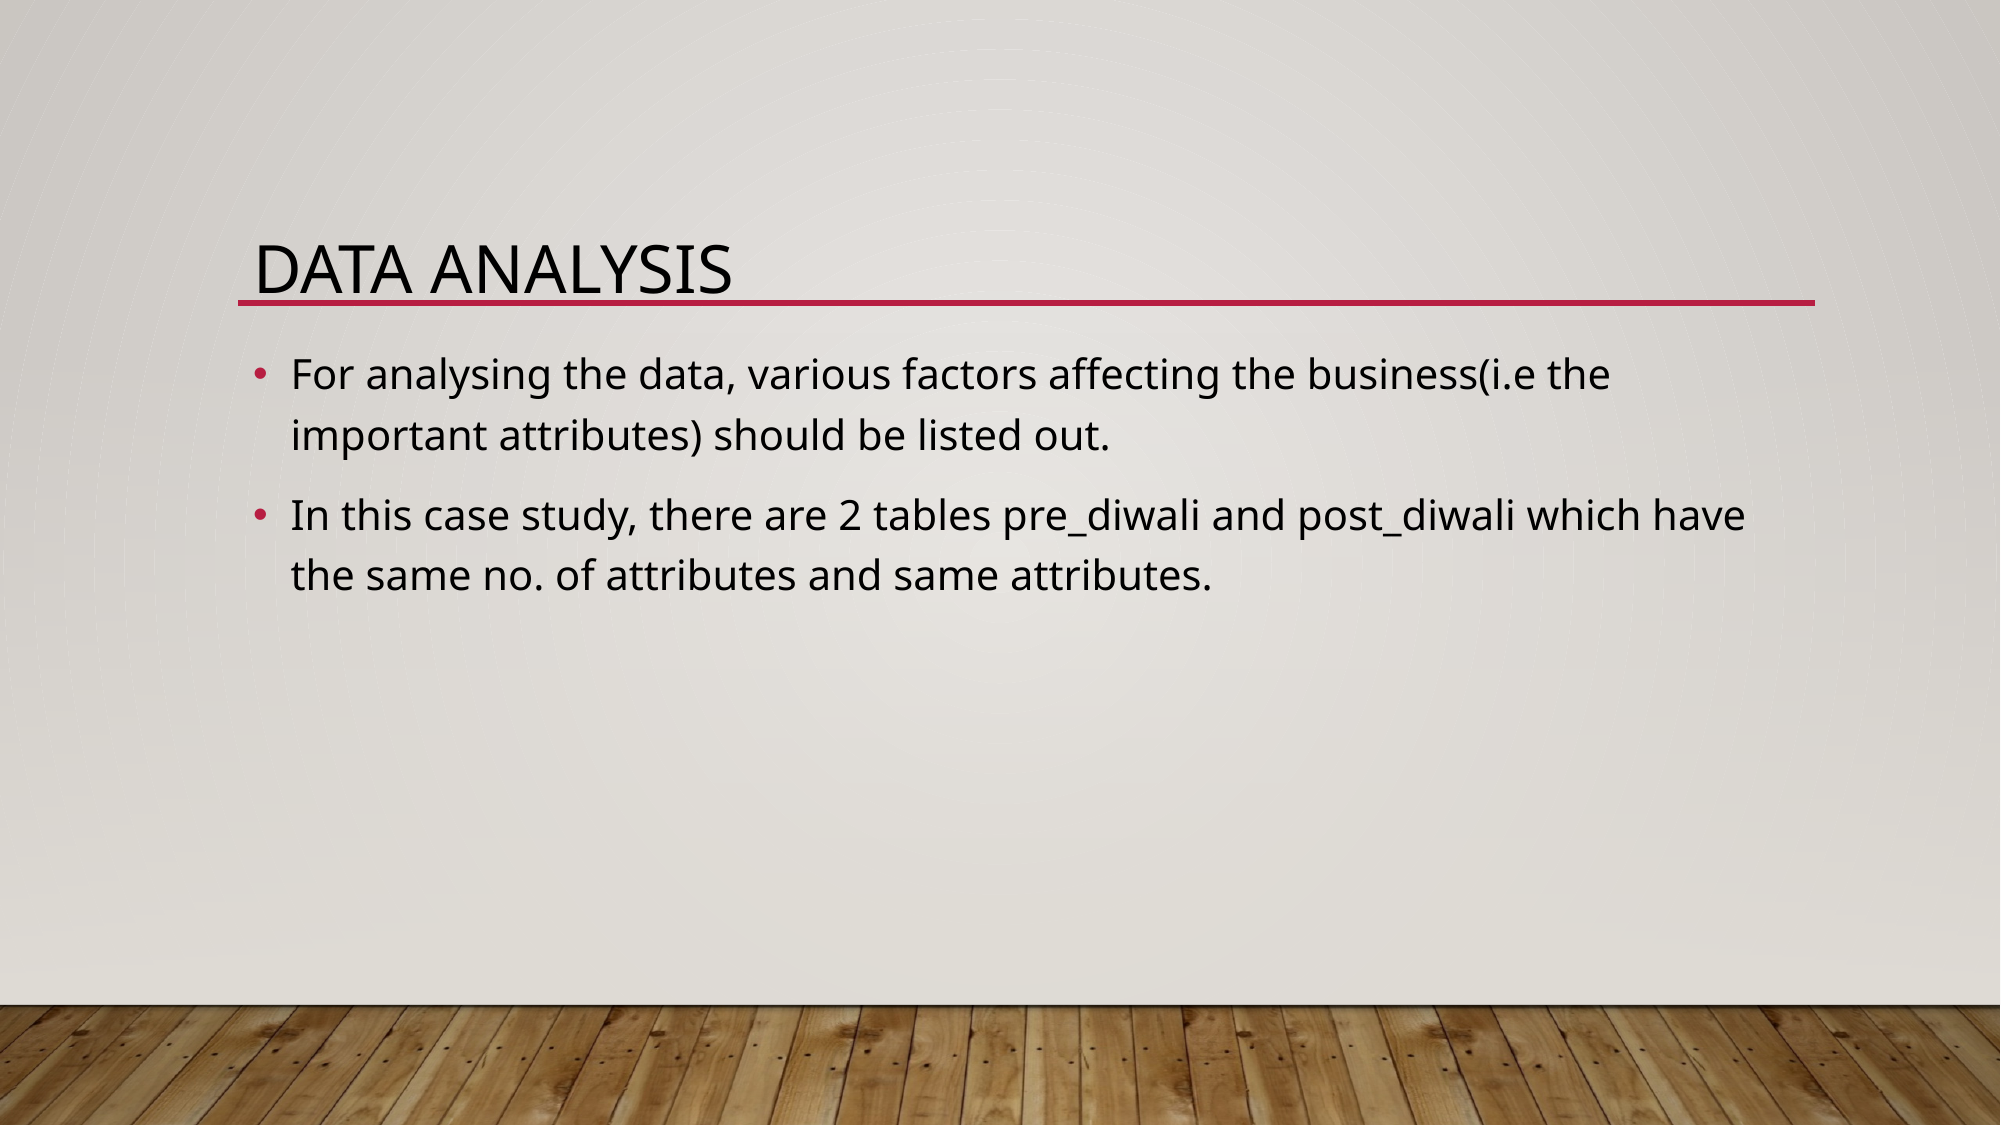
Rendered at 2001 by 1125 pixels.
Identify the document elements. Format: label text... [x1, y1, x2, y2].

list For analysing the data, various factors affecting the business(i.e the important attributes) should be listed out. In this case study, there are 2 tables pre_diwali and post_diwali which have the same no. of attributes and same attributes. [238, 330, 1814, 897]
picture [0, 1005, 2000, 1125]
title DATA ANALYSIS [238, 228, 1814, 330]
